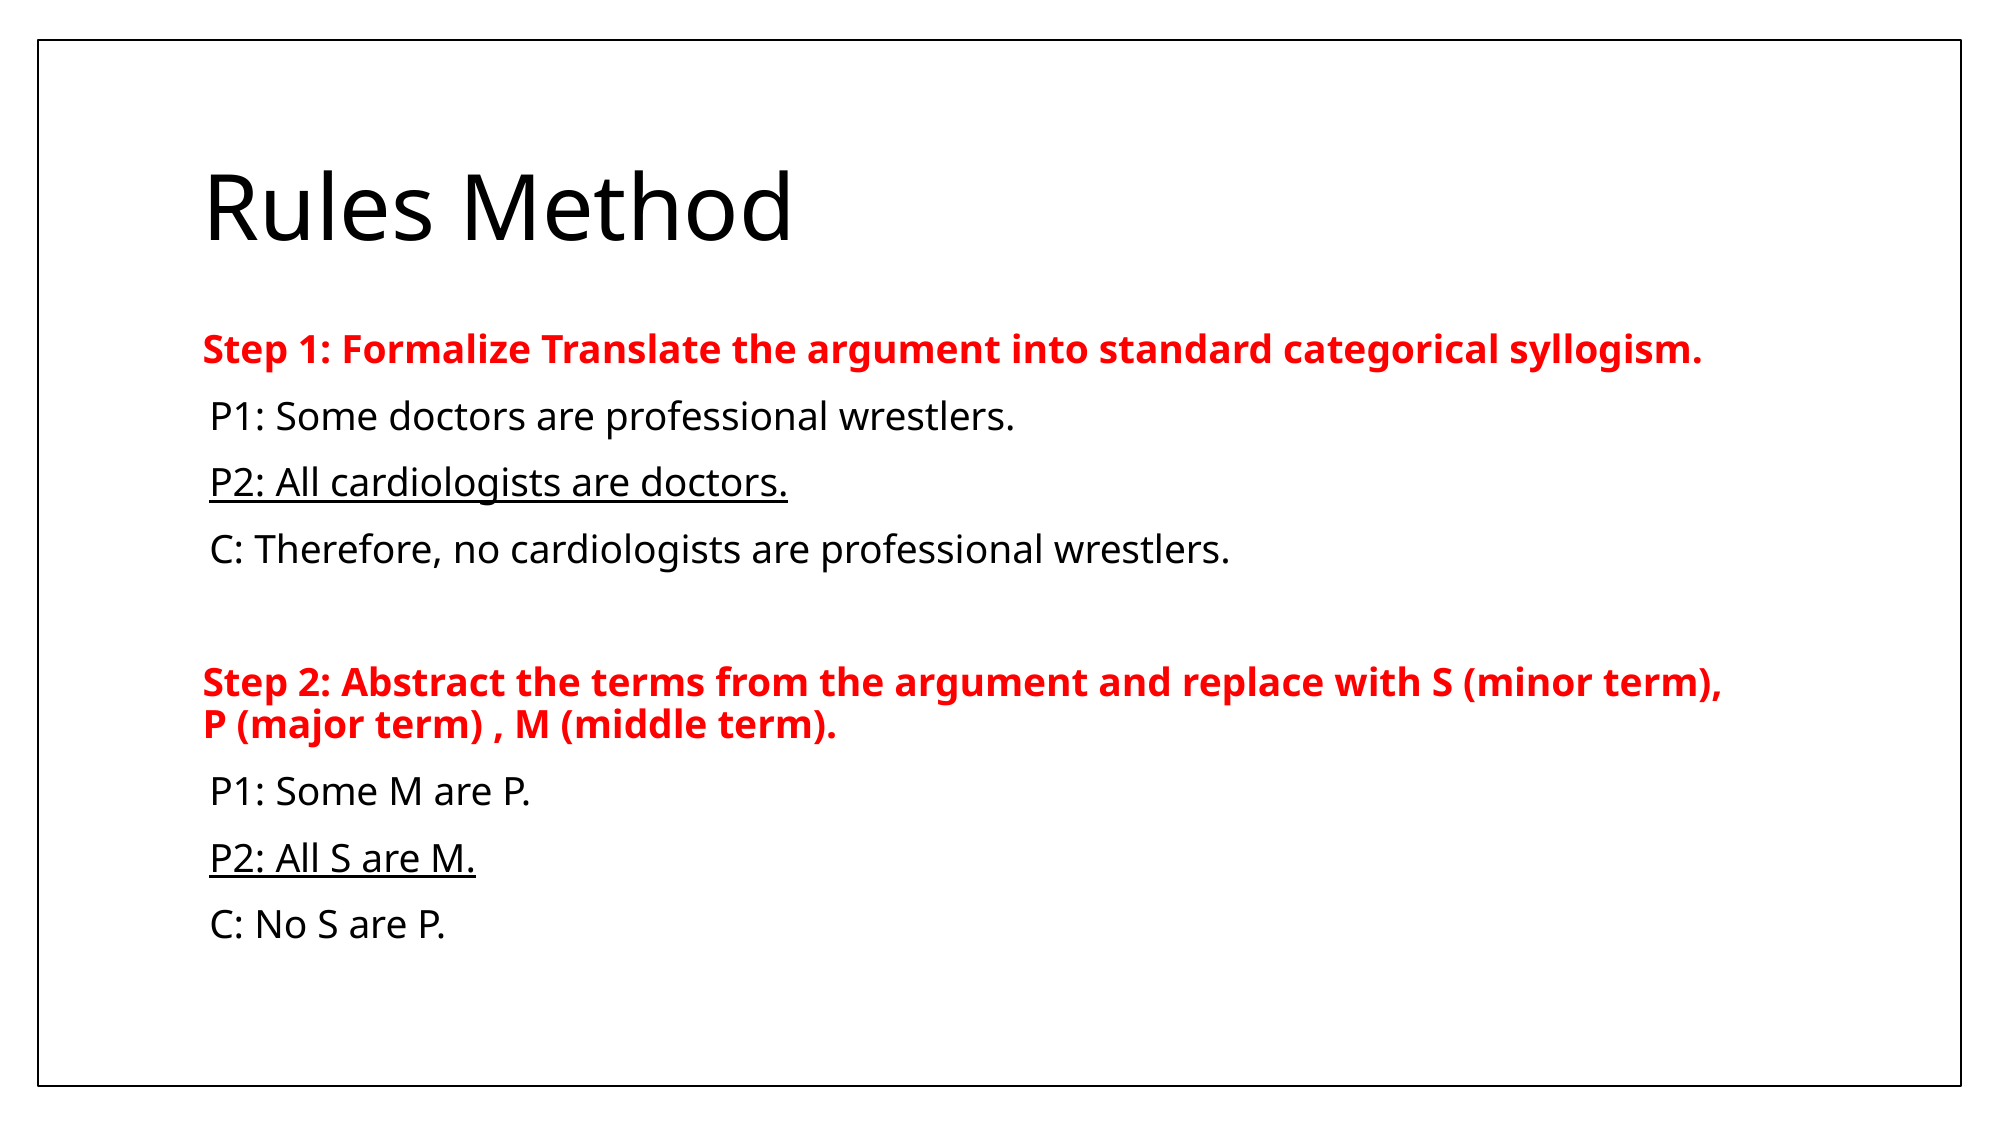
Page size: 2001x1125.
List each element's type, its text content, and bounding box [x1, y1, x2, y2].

list Step 1: Formalize Translate the argument into standard categorical syllogism. P1: Some doctors are professional wrestlers. P2: All cardiologists are doctors. C: Therefore, no cardiologists are professional wrestlers. Step 2: Abstract the terms from the argument and replace with S (minor term), P (major term) , M (middle term). P1: Some M are P. P2: All S are M. C: No S are P. [187, 322, 1748, 989]
title Rules Method [187, 99, 1808, 323]
